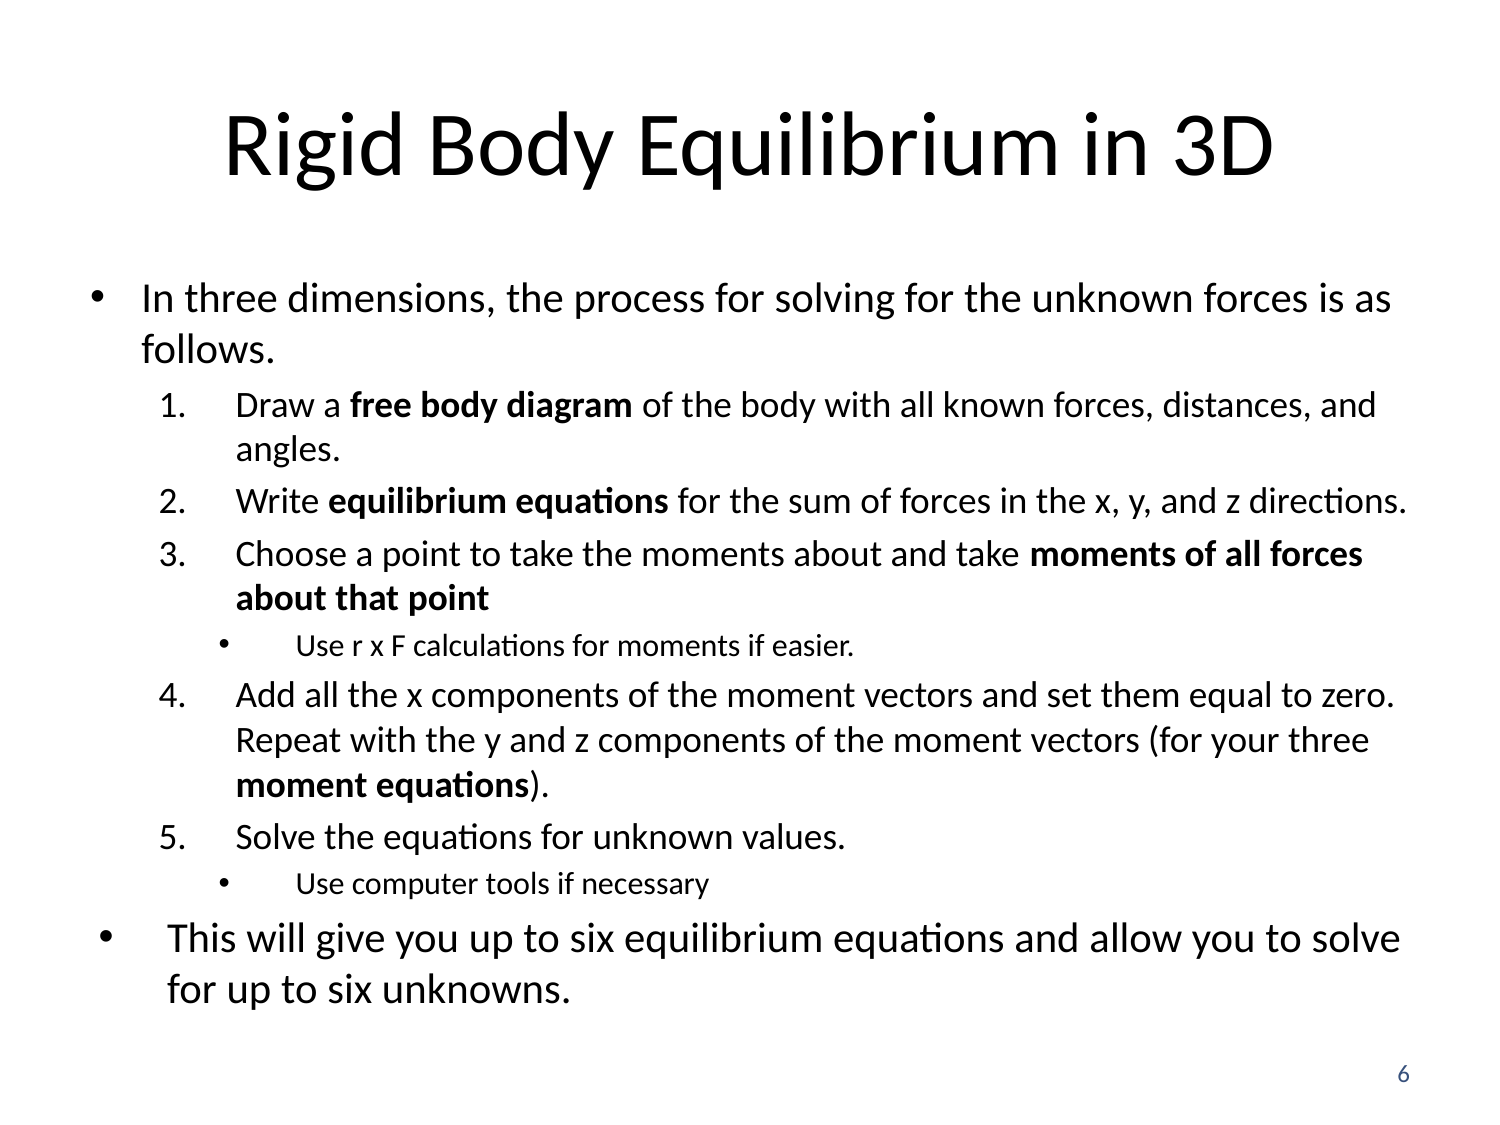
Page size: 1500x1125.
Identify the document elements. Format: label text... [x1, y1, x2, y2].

list In three dimensions, the process for solving for the unknown forces is as follows. Draw a free body diagram of the body with all known forces, distances, and angles. Write equilibrium equations for the sum of forces in the x, y, and z directions. Choose a point to take the moments about and take moments of all forces about that point Use r x F calculations for moments if easier. Add all the x components of the moment vectors and set them equal to zero. Repeat with the y and z components of the moment vectors (for your three moment equations). Solve the equations for unknown values. Use computer tools if necessary This will give you up to six equilibrium equations and allow you to solve for up to six unknowns. [75, 262, 1425, 1063]
slide_number 6 [1074, 1042, 1425, 1103]
title Rigid Body Equilibrium in 3D [75, 45, 1425, 233]
